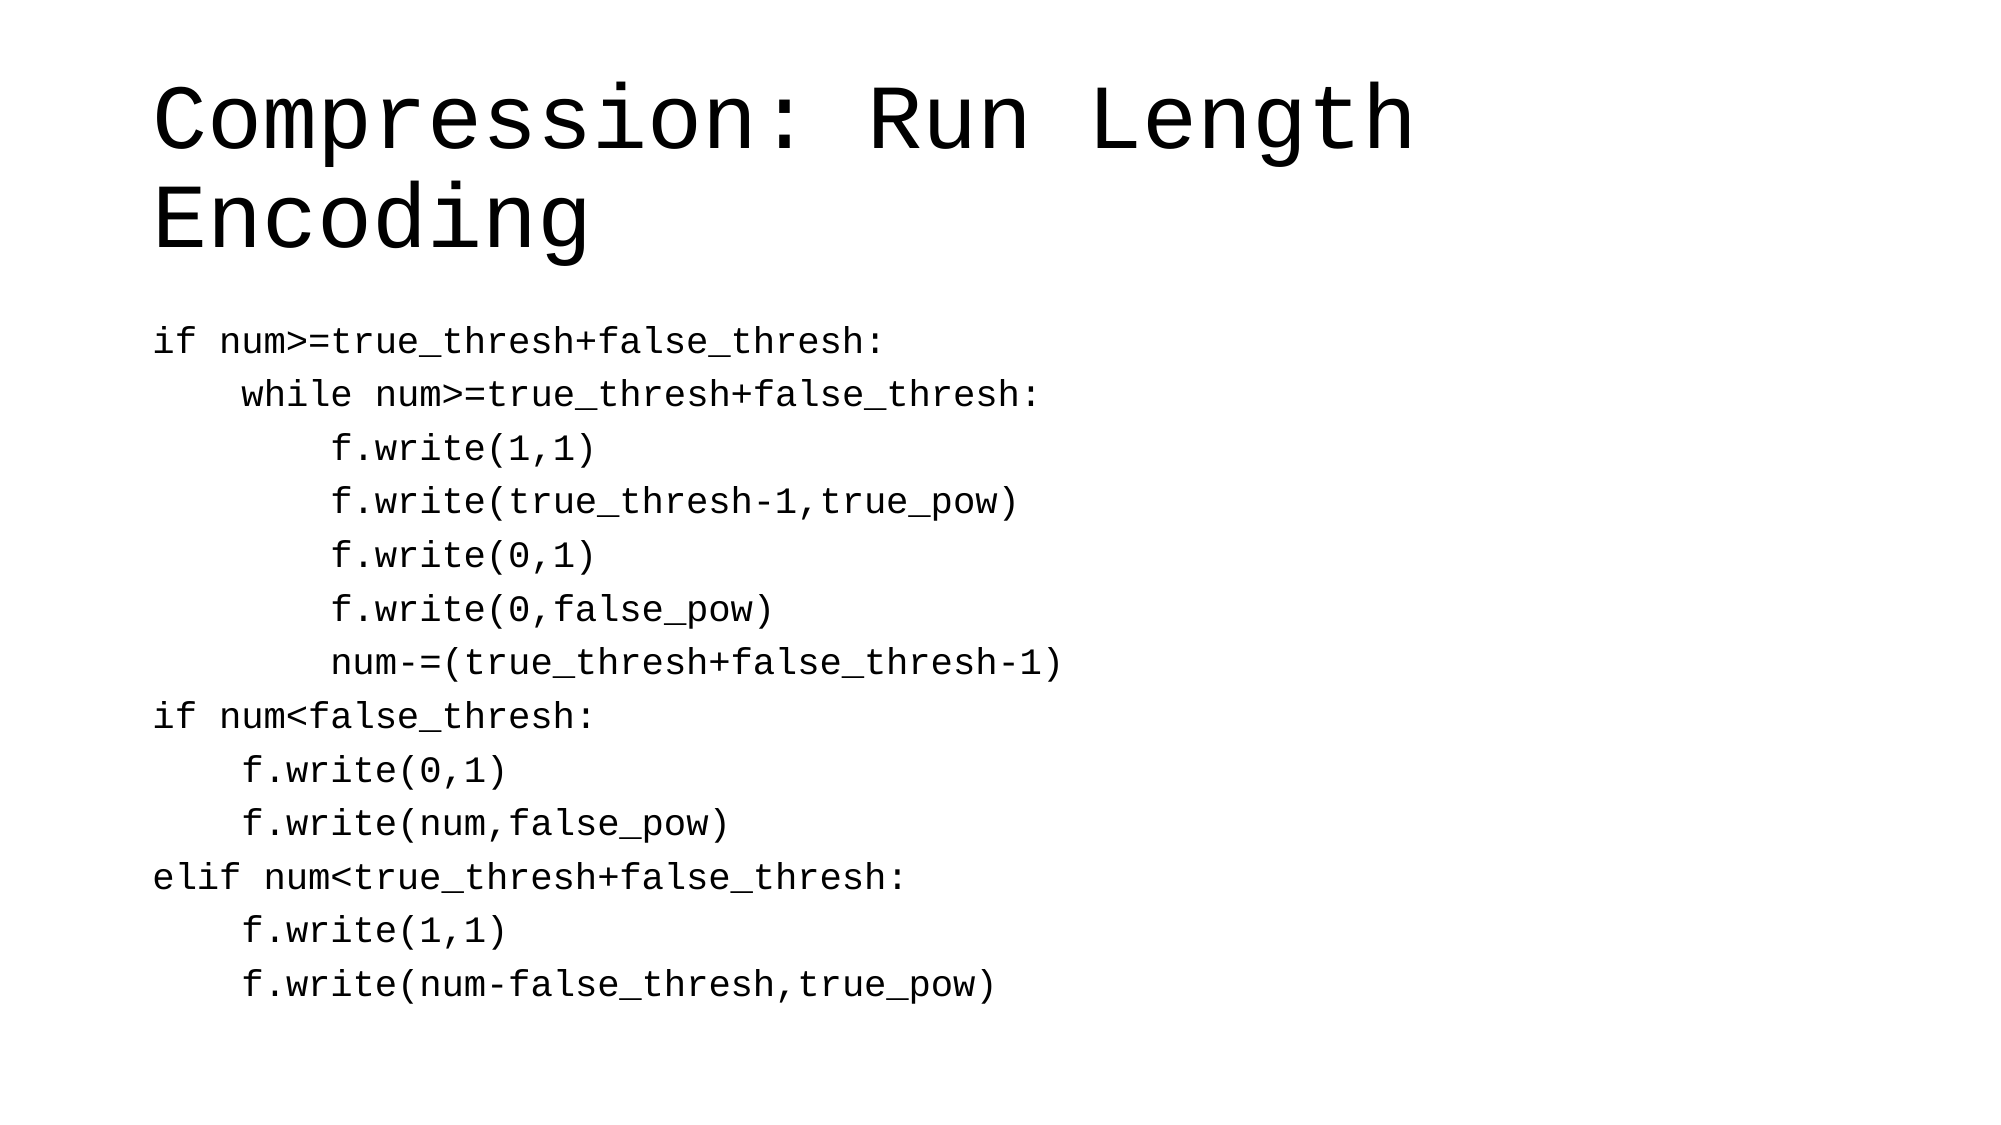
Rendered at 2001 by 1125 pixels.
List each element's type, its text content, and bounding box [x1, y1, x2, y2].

list if num>=true_thresh+false_thresh: while num>=true_thresh+false_thresh: f.write(1,1) f.write(true_thresh-1,true_pow) f.write(0,1) f.write(0,false_pow) num-=(true_thresh+false_thresh-1) if num<false_thresh: f.write(0,1) f.write(num,false_pow) elif num<true_thresh+false_thresh: f.write(1,1) f.write(num-false_thresh,true_pow) [137, 299, 1863, 1014]
title Compression: Run Length Encoding [137, 59, 1863, 278]
